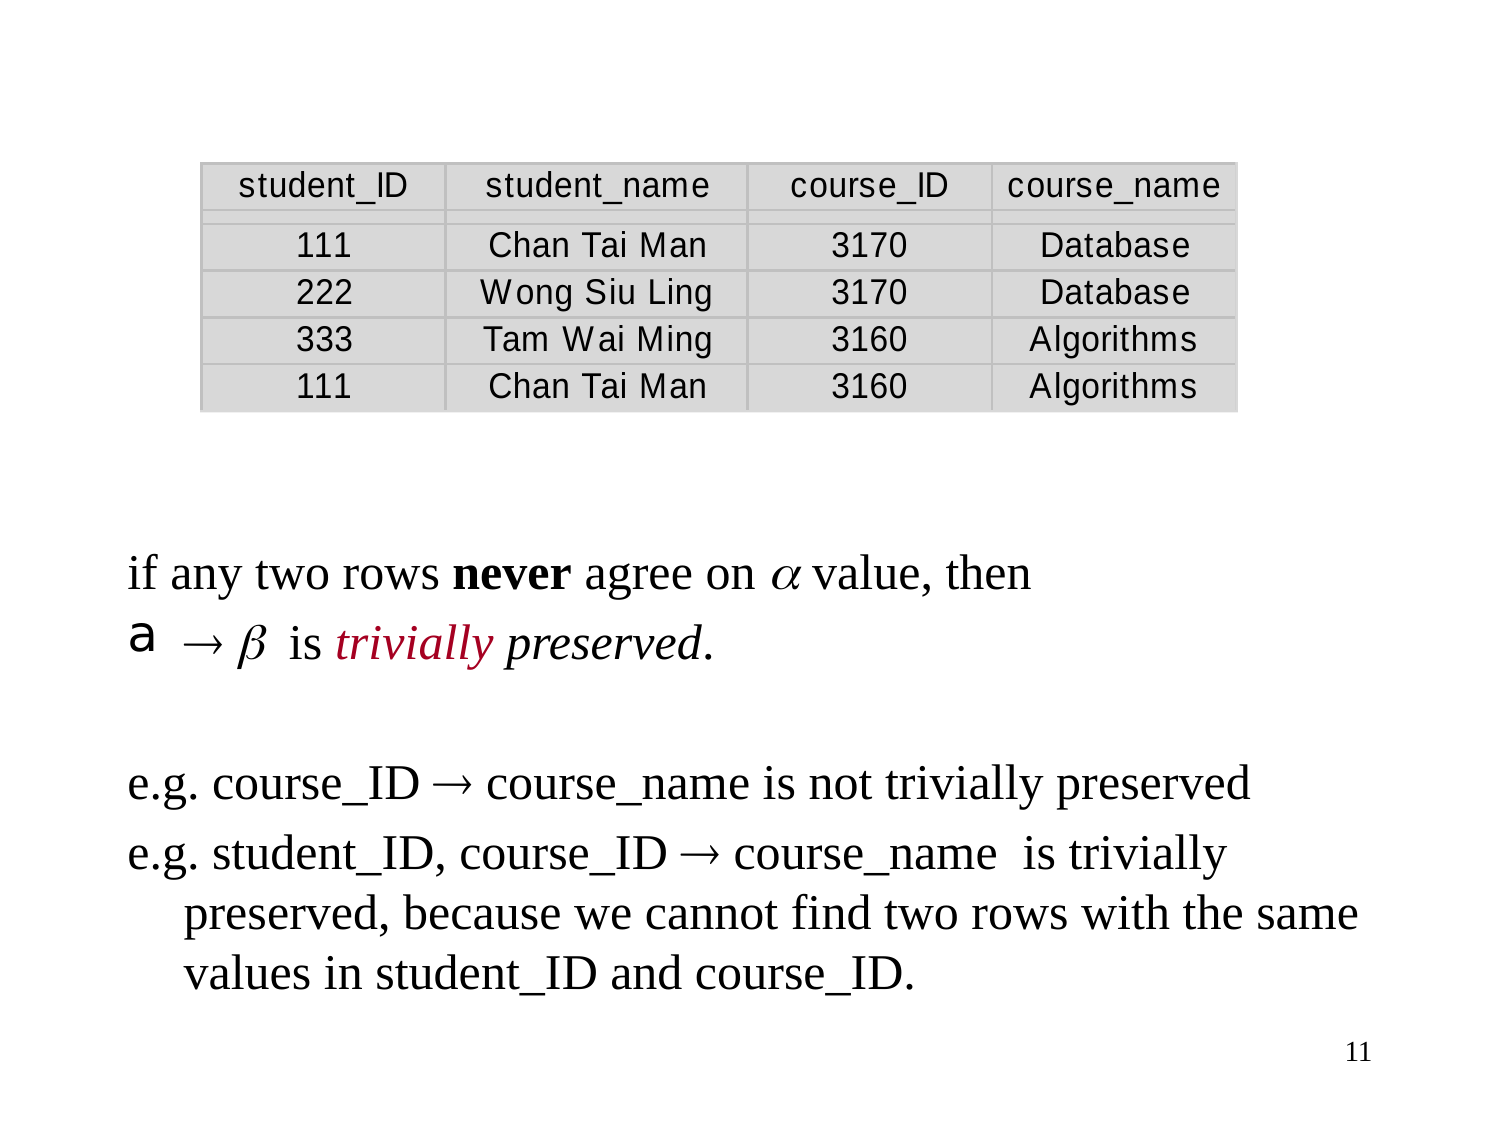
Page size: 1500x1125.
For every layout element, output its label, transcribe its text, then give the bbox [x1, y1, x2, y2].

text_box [199, 161, 1239, 413]
slide_number 11 [1074, 1050, 1388, 1101]
text_box if any two rows never agree on  value, then   is trivially preserved. e.g. course_ID  course_name is not trivially preserved e.g. student_ID, course_ID  course_name is trivially preserved, because we cannot find two rows with the same values in student_ID and course_ID. [112, 462, 1400, 1050]
